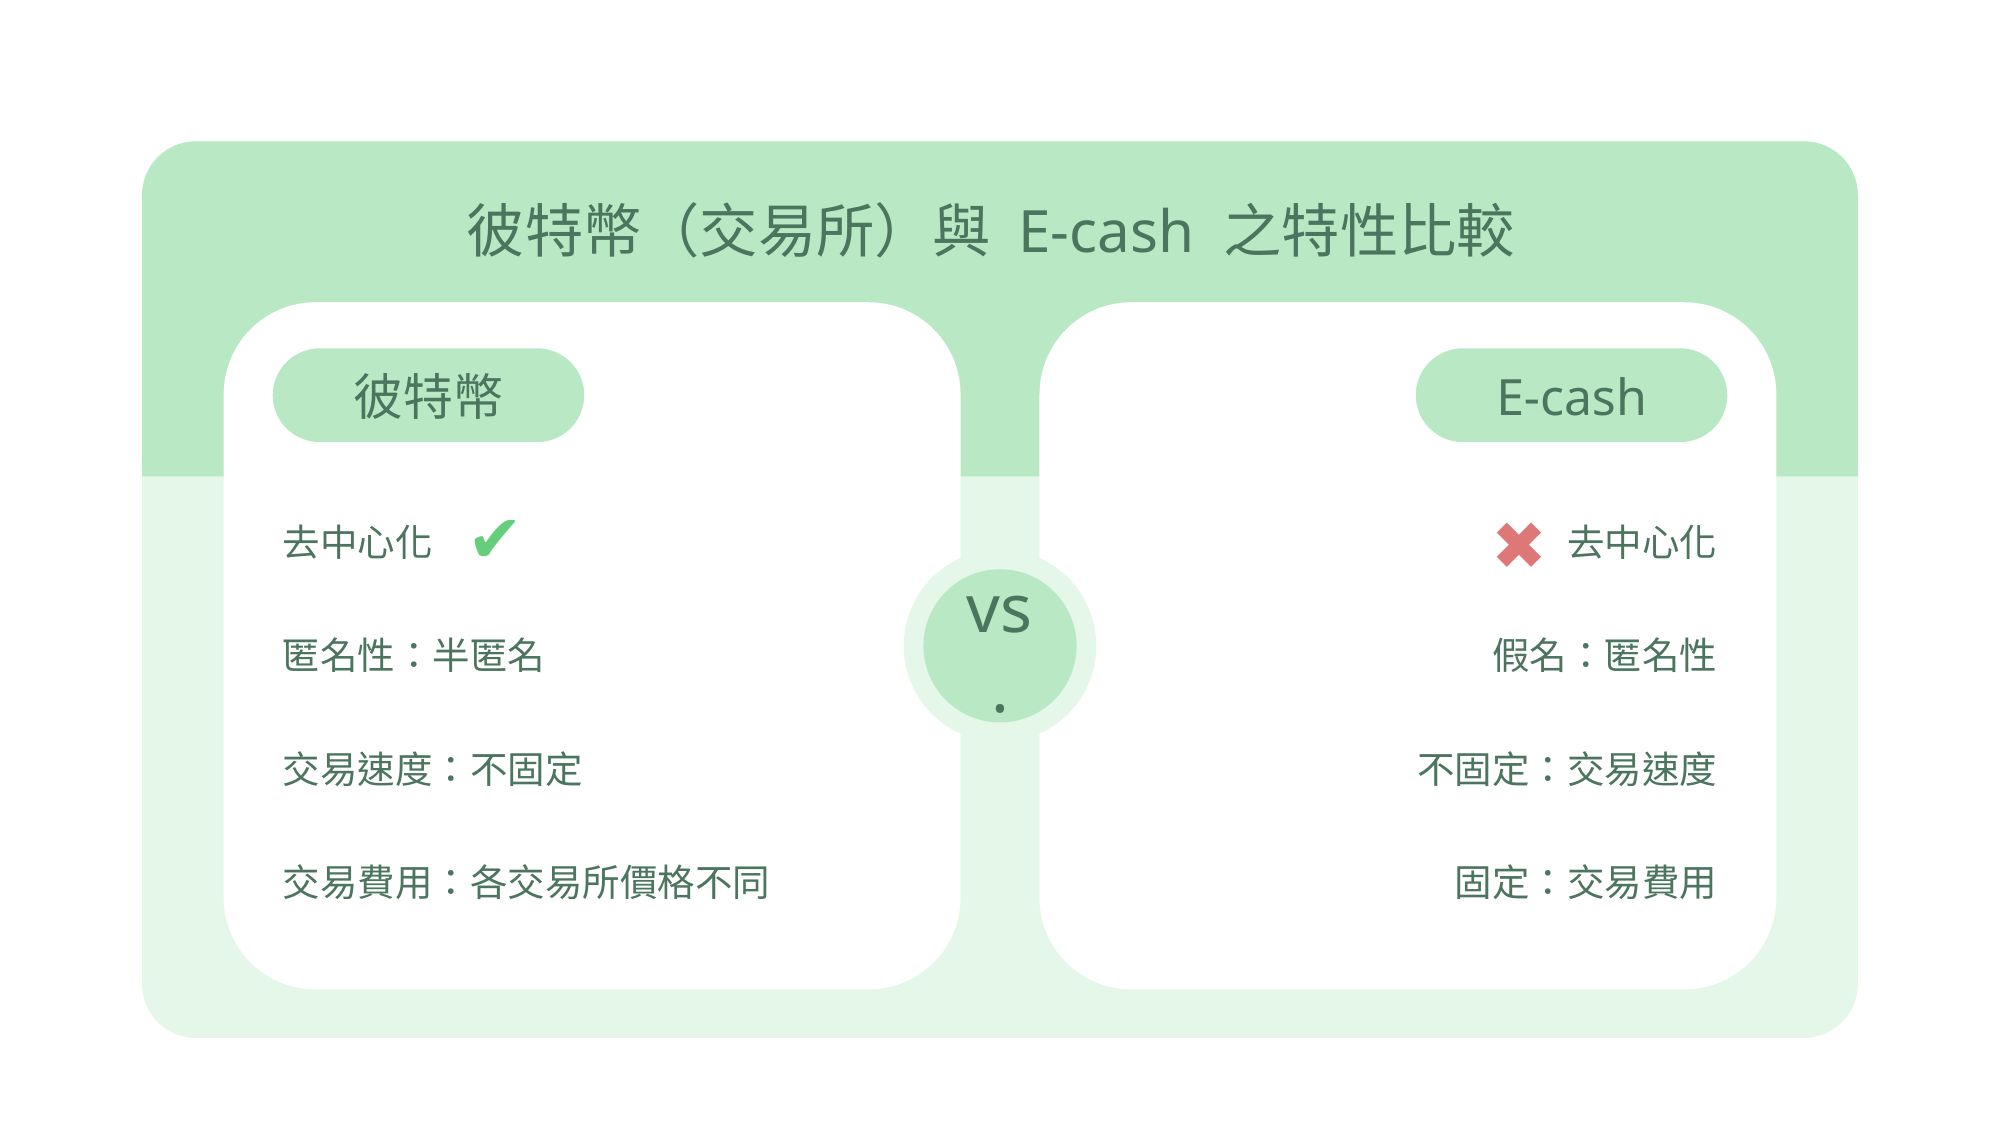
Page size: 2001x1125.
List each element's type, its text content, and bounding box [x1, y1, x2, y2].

text_box 固定：交易費用 [1369, 851, 1733, 912]
text_box [140, 478, 1860, 1040]
text_box 不固定：交易速度 [1316, 738, 1732, 799]
text_box 去中心化 [267, 511, 452, 572]
text_box 彼特幣（交易所）與 E-cash 之特性比較 [452, 186, 1536, 272]
text_box [140, 139, 1860, 478]
text_box [902, 548, 1098, 744]
text_box 交易費用：各交易所價格不同 [267, 851, 817, 912]
text_box vs. [921, 567, 1079, 725]
text_box 去中心化 [1539, 511, 1732, 572]
text_box ✔ [452, 488, 515, 583]
text_box [1037, 300, 1778, 992]
text_box 交易速度：不固定 [267, 738, 605, 799]
text_box E-cash [1414, 346, 1729, 444]
text_box [222, 300, 963, 992]
text_box ✖ [1476, 495, 1539, 591]
text_box 假名：匿名性 [1454, 625, 1732, 685]
text_box 彼特幣 [271, 346, 586, 444]
text_box 匿名性：半匿名 [267, 625, 650, 685]
